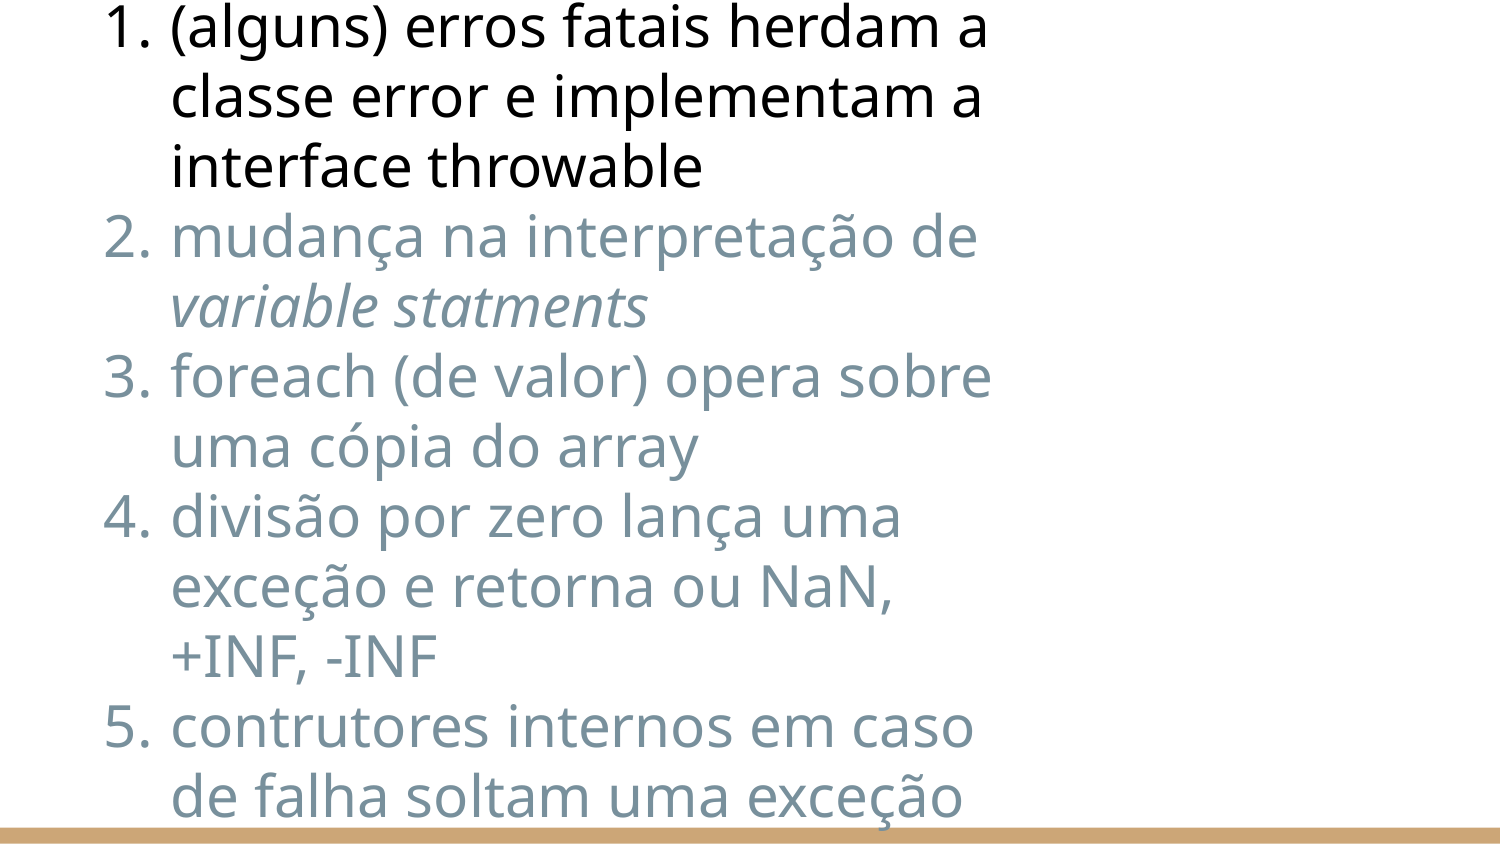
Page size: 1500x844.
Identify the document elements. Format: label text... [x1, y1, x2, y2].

title (alguns) erros fatais herdam a classe error e implementam a interface throwable mudança na interpretação de variable statments foreach (de valor) opera sobre uma cópia do array divisão por zero lança uma exceção e retorna ou NaN, +INF, -INF contrutores internos em caso de falha soltam uma exceção [80, 73, 1045, 745]
